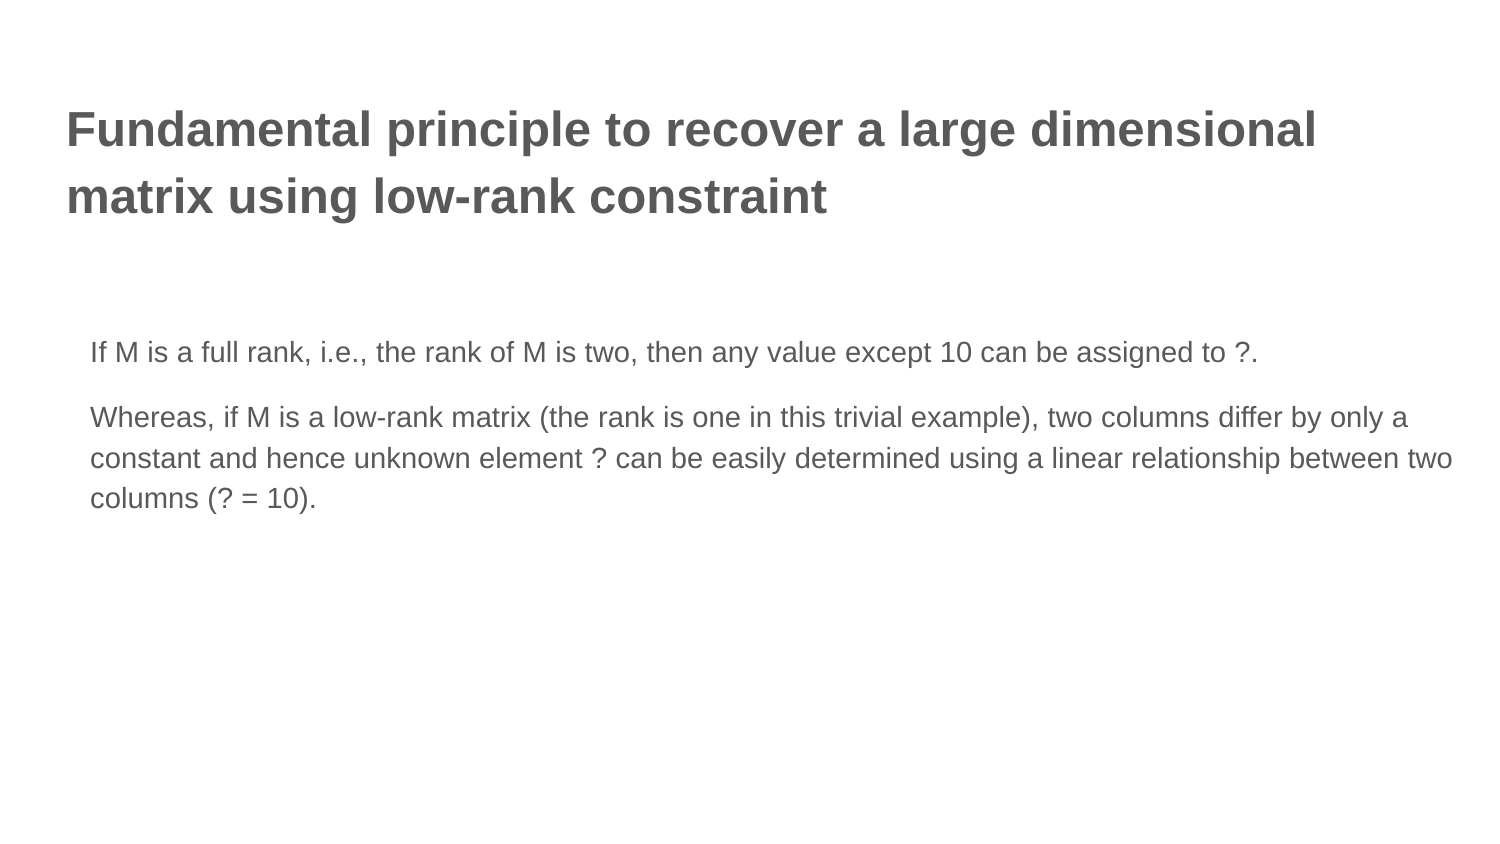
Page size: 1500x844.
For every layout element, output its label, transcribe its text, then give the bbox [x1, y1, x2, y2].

list If M is a full rank, i.e., the rank of M is two, then any value except 10 can be assigned to ?. Whereas, if M is a low-rank matrix (the rank is one in this trivial example), two columns differ by only a constant and hence unknown element ? can be easily determined using a linear relationship between two columns (? = 10). [75, 313, 1473, 844]
title Fundamental principle to recover a large dimensional matrix using low-rank constraint [51, 72, 1449, 167]
